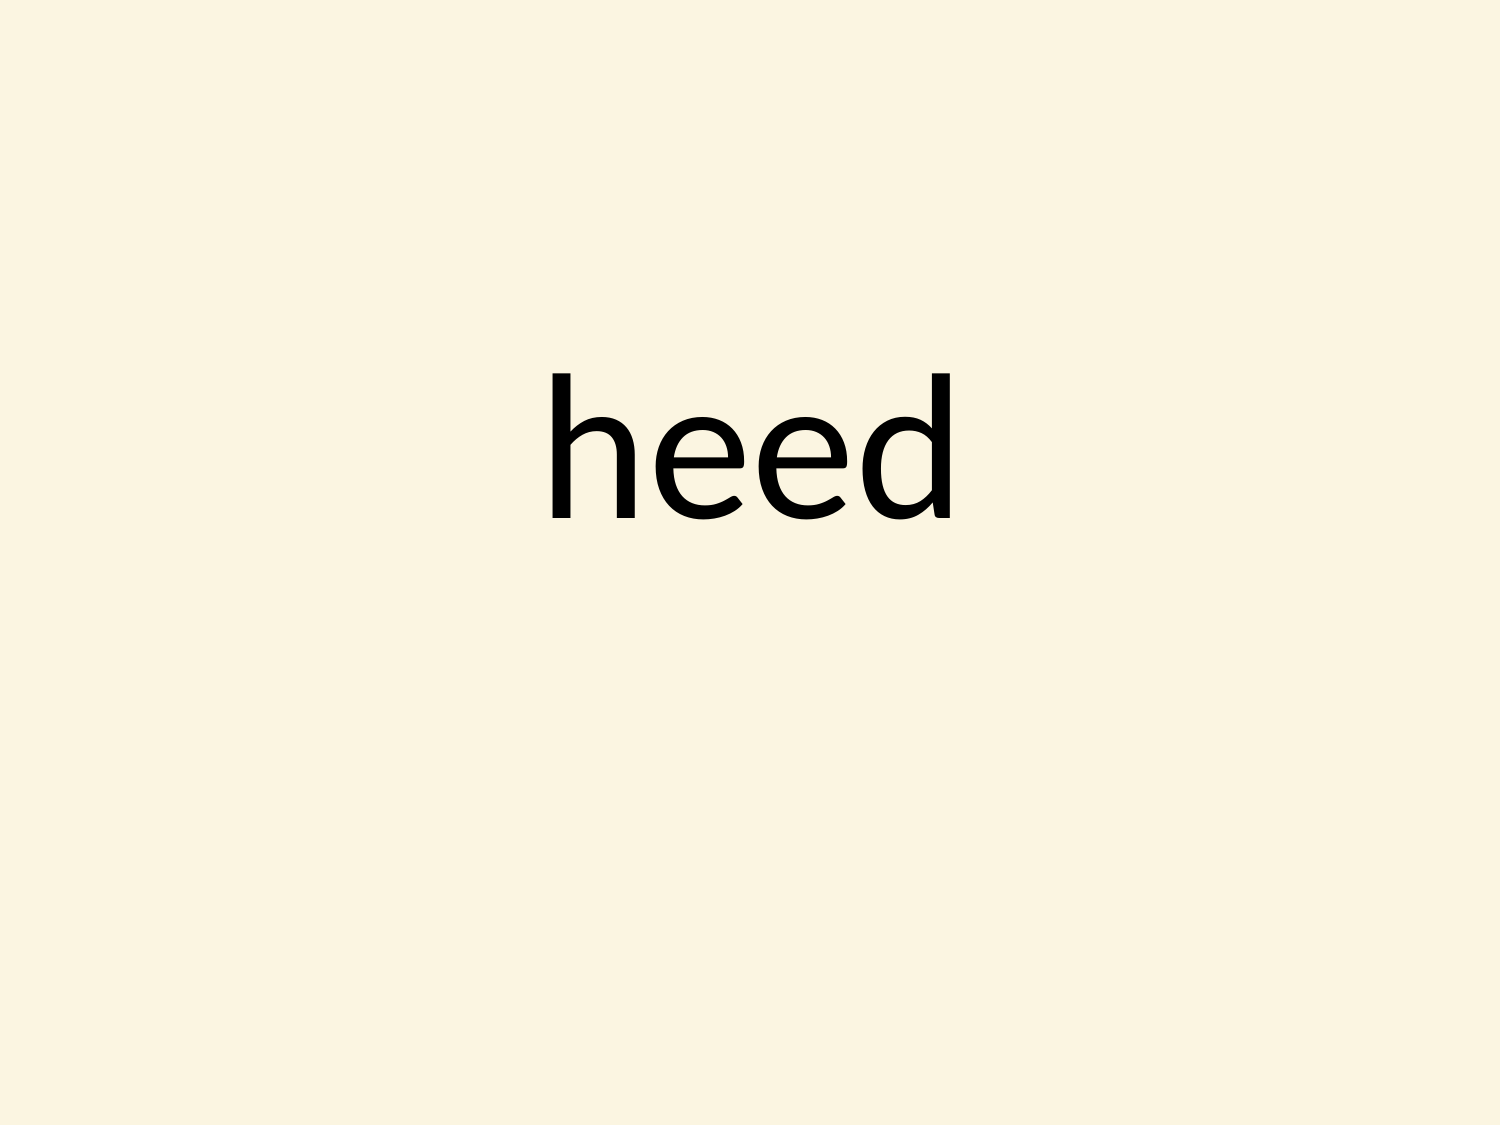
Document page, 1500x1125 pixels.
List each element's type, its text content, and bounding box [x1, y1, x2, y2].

list heed [76, 302, 1428, 669]
